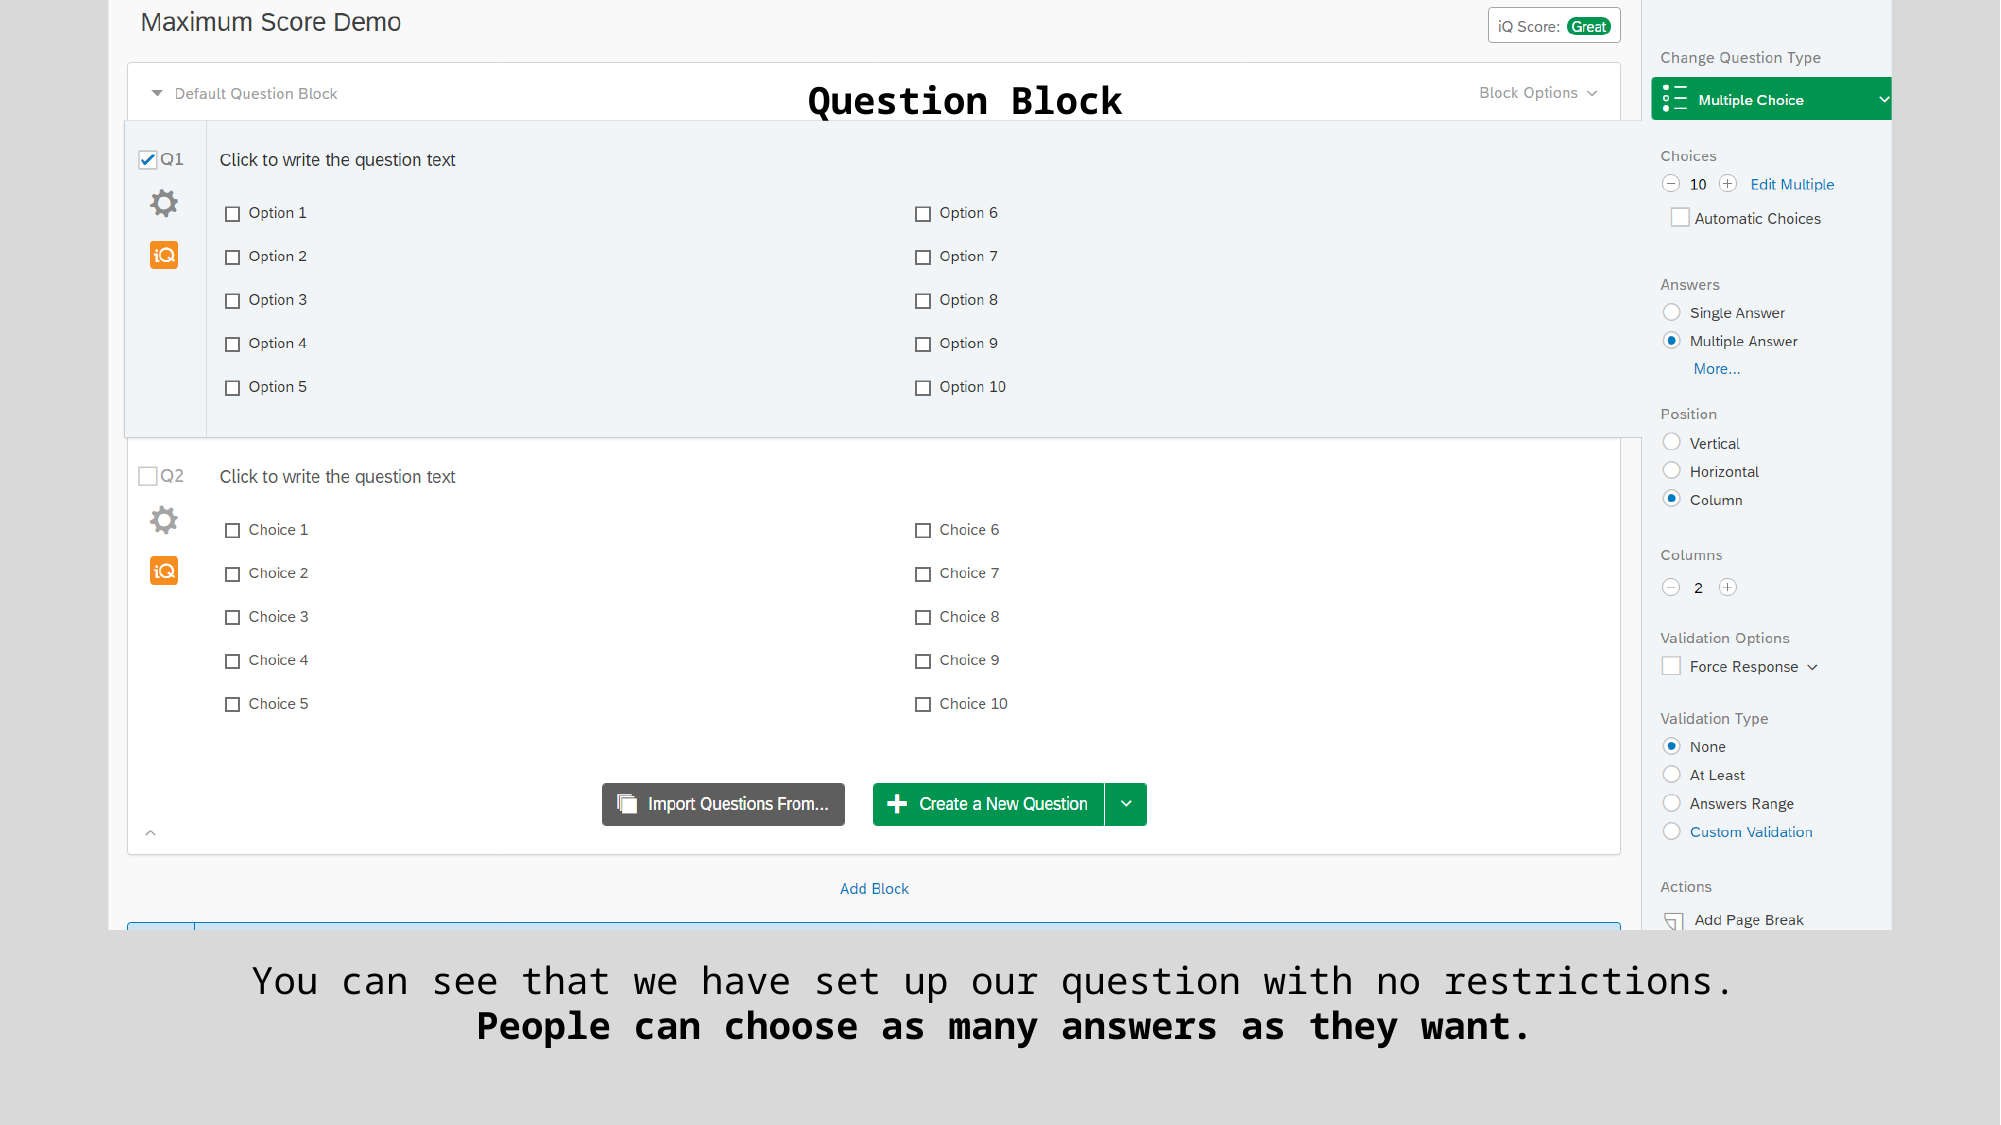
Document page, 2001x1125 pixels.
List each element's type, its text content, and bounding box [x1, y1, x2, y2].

picture [108, 0, 1892, 930]
text_box You can see that we have set up our question with no restrictions. People can choose as many answers as they want. [116, 949, 1894, 1055]
